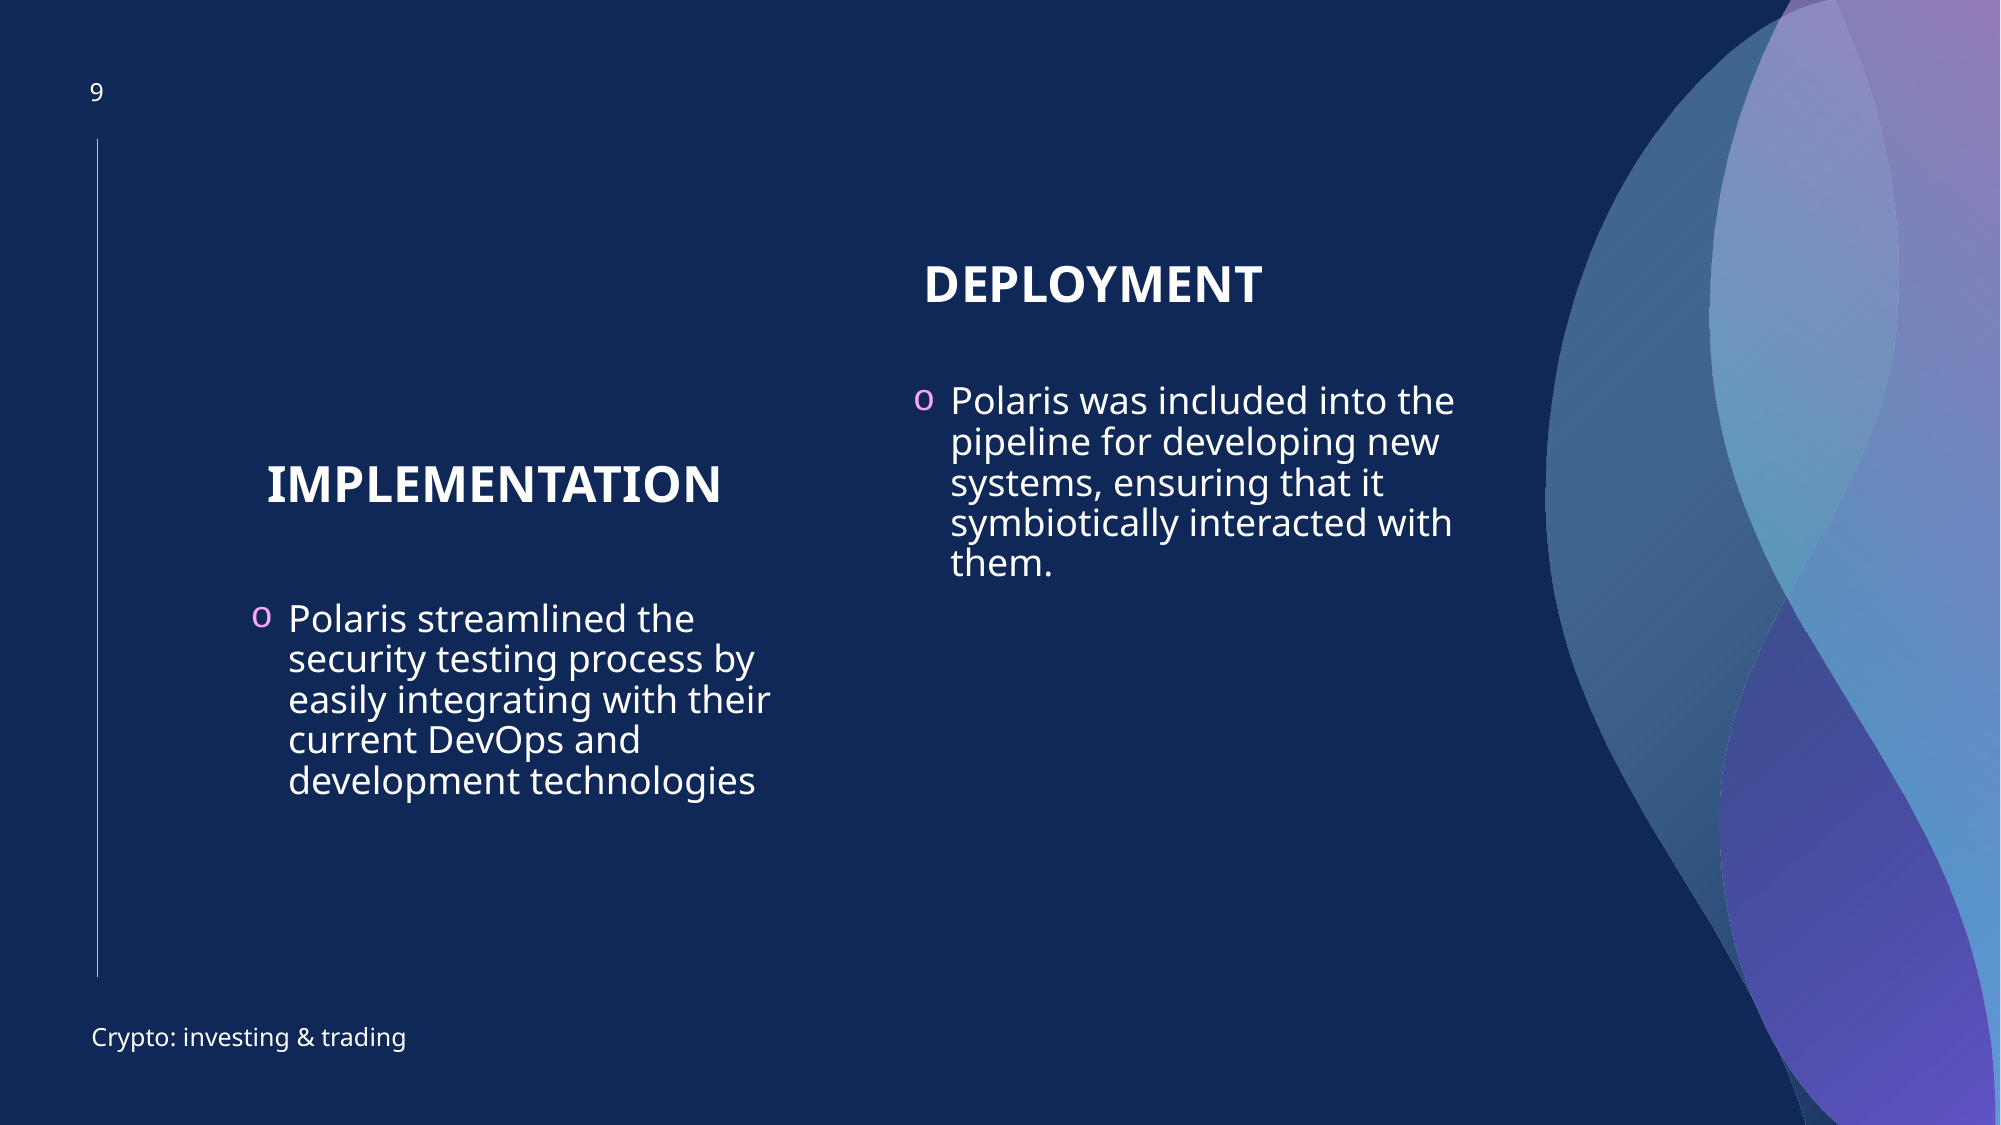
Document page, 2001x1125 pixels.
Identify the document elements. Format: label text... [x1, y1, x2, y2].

list DEPLOYMENT [908, 251, 1503, 333]
list IMPLEMENTATION [251, 451, 846, 533]
list Polaris streamlined the security testing process by easily integrating with their current DevOps and development technologies [235, 592, 830, 1016]
slide_number 9 [53, 67, 140, 119]
footer Crypto: investing & trading [76, 1015, 459, 1061]
list Polaris was included into the pipeline for developing new systems, ensuring that it symbiotically interacted with them. [897, 375, 1492, 799]
